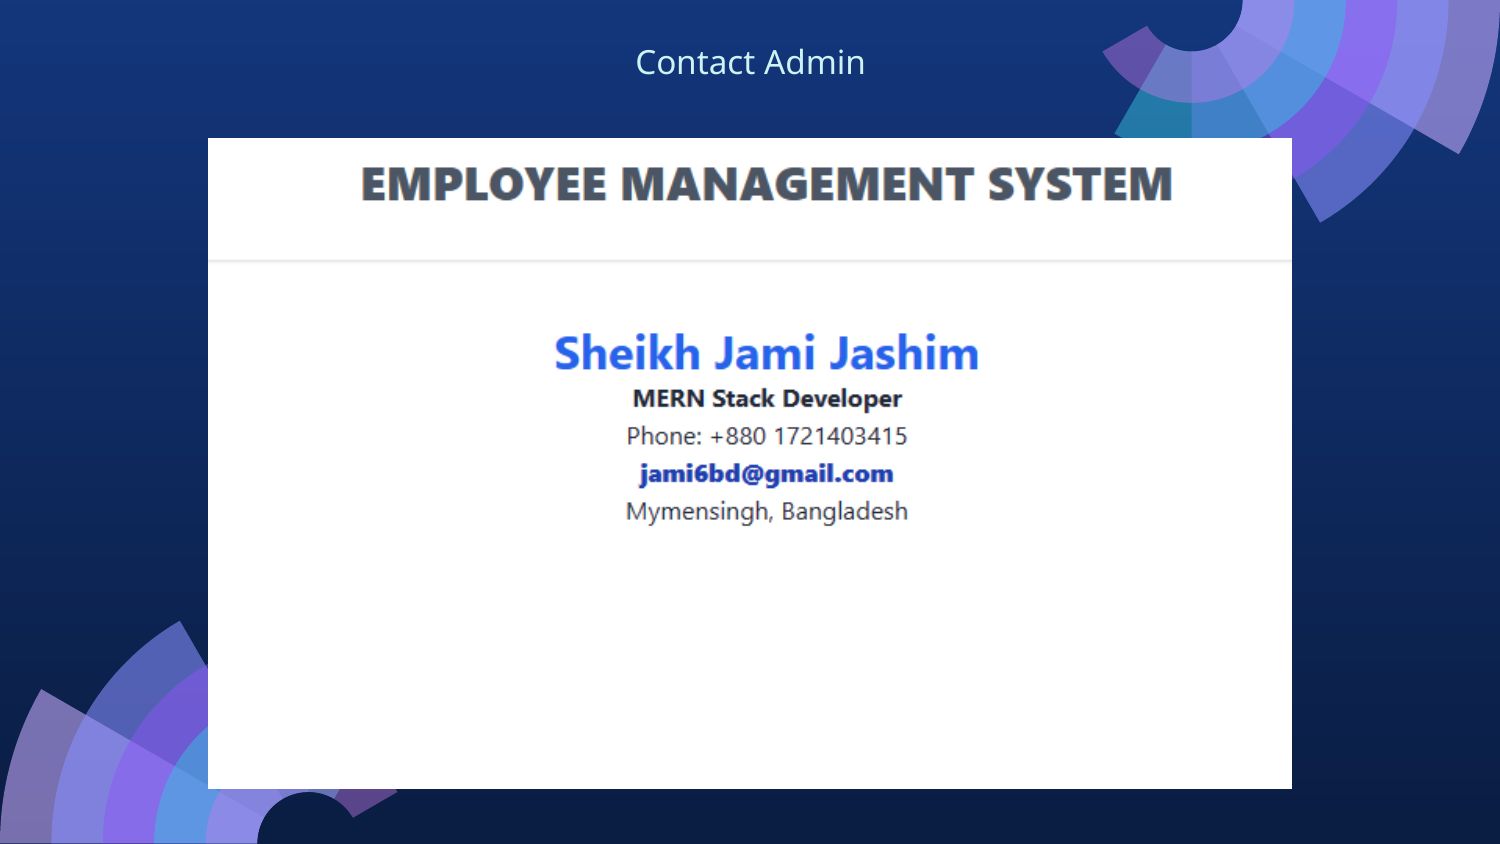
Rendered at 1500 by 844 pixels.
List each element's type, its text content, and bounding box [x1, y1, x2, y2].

picture [208, 138, 1292, 789]
title Contact Admin [39, 21, 1462, 830]
